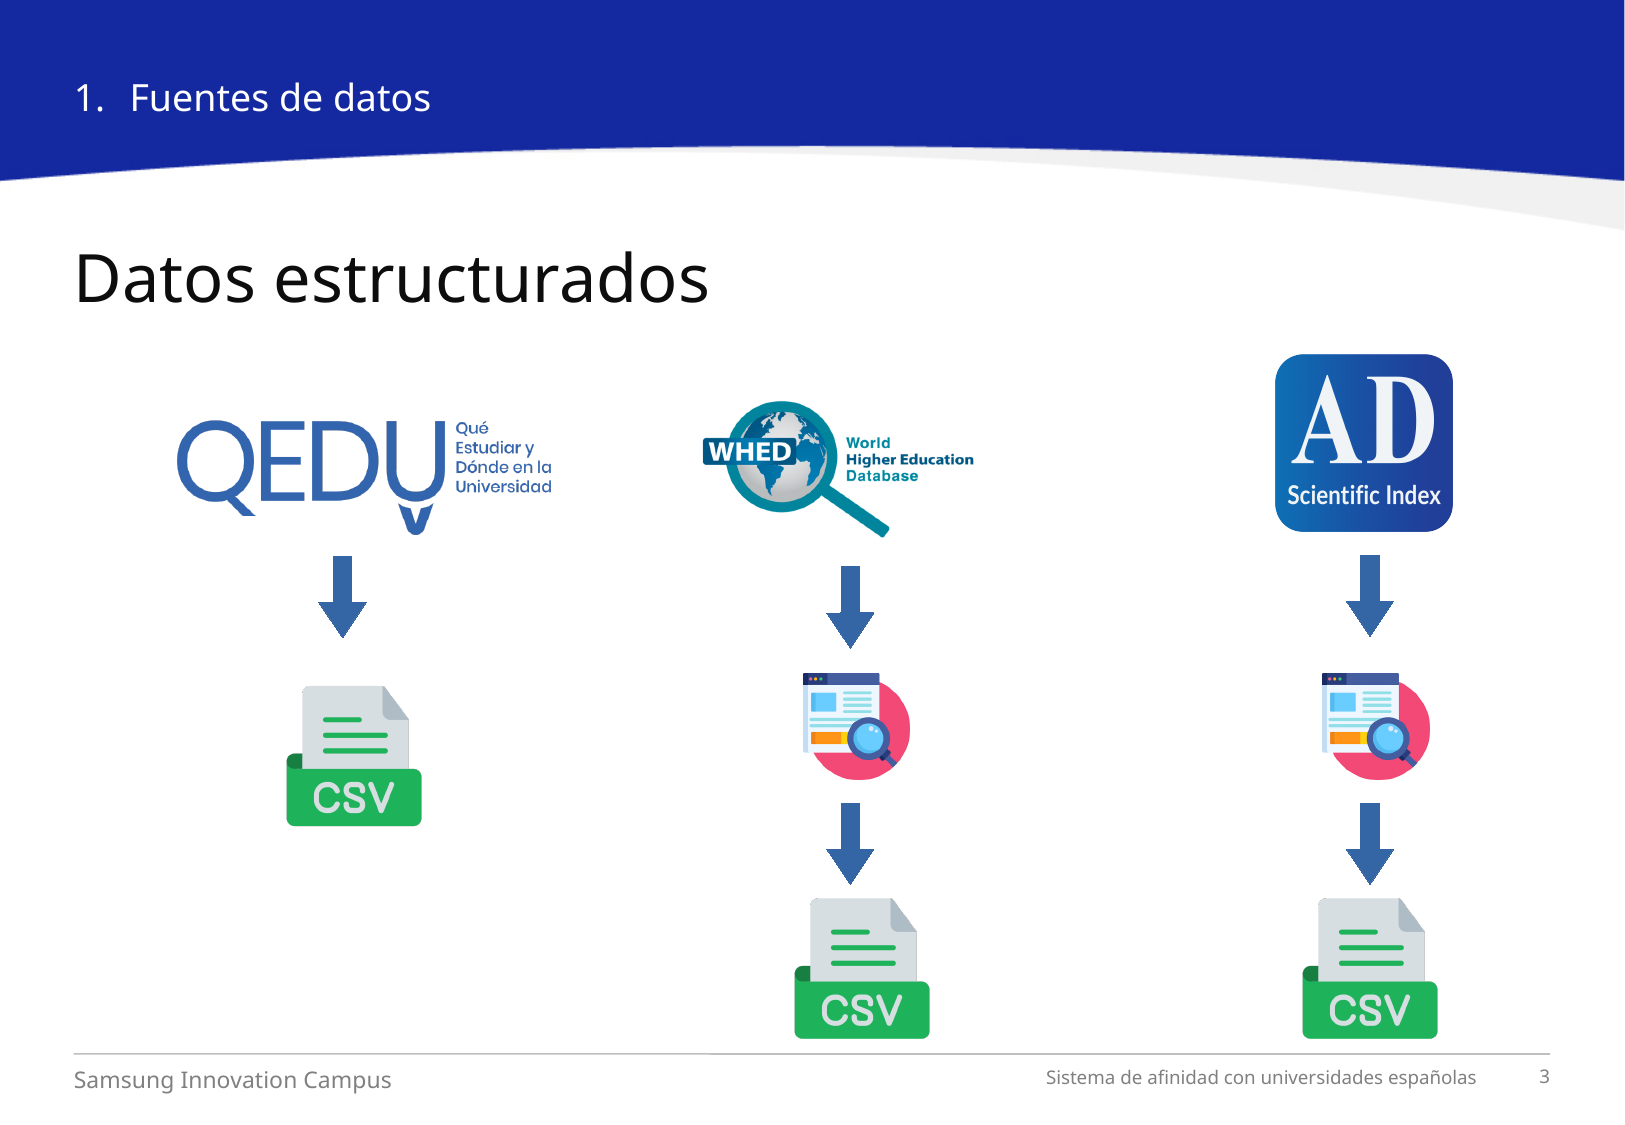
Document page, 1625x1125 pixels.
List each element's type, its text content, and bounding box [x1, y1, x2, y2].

text_box [826, 803, 874, 884]
text_box Datos estructurados [73, 236, 1475, 317]
text_box [318, 556, 367, 638]
text_box 1. [73, 73, 127, 120]
picture [0, 0, 1625, 1125]
text_box [1346, 803, 1394, 884]
text_box [826, 567, 874, 649]
text_box Fuentes de datos [129, 73, 1252, 120]
text_box [1346, 555, 1394, 637]
